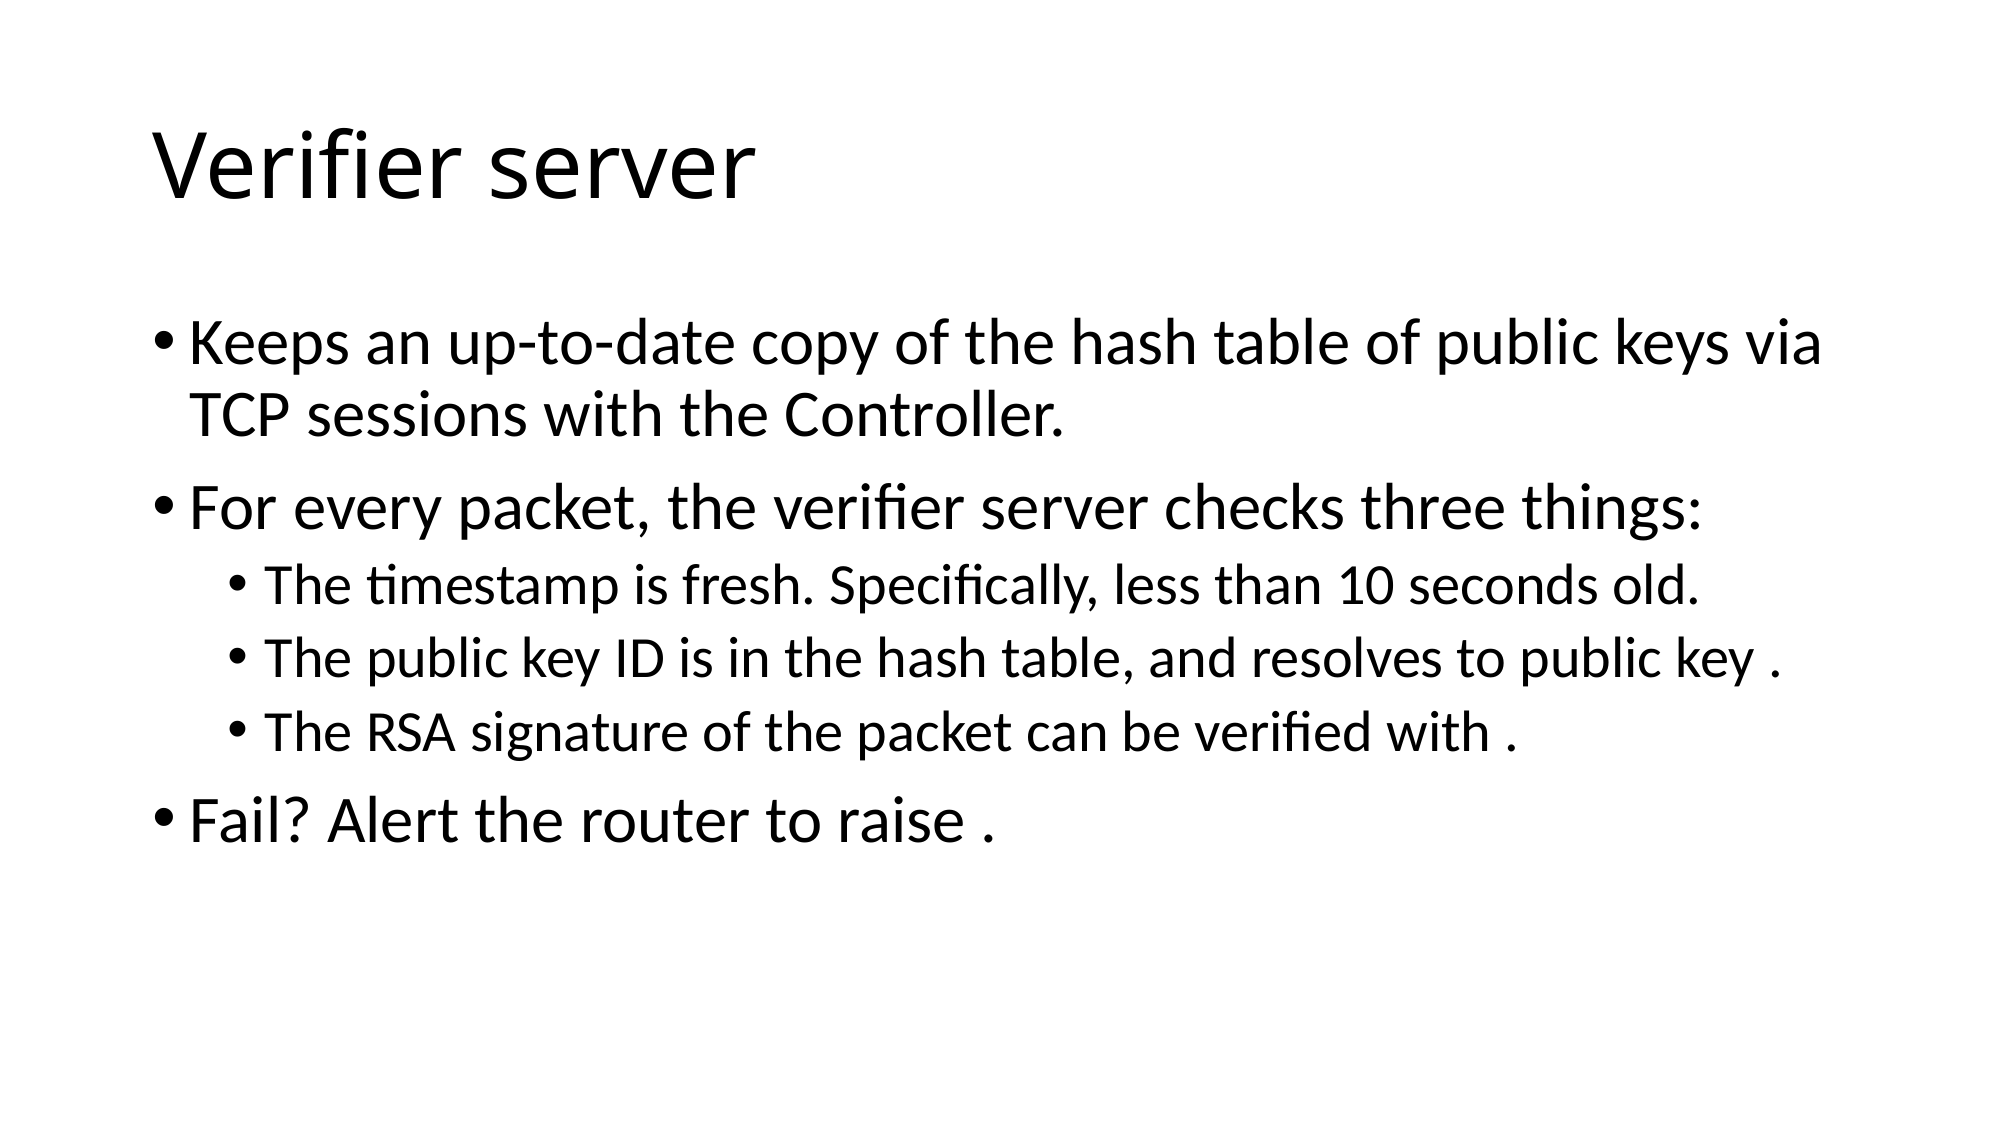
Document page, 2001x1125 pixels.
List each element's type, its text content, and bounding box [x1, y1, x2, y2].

title Verifier server [137, 59, 1863, 278]
